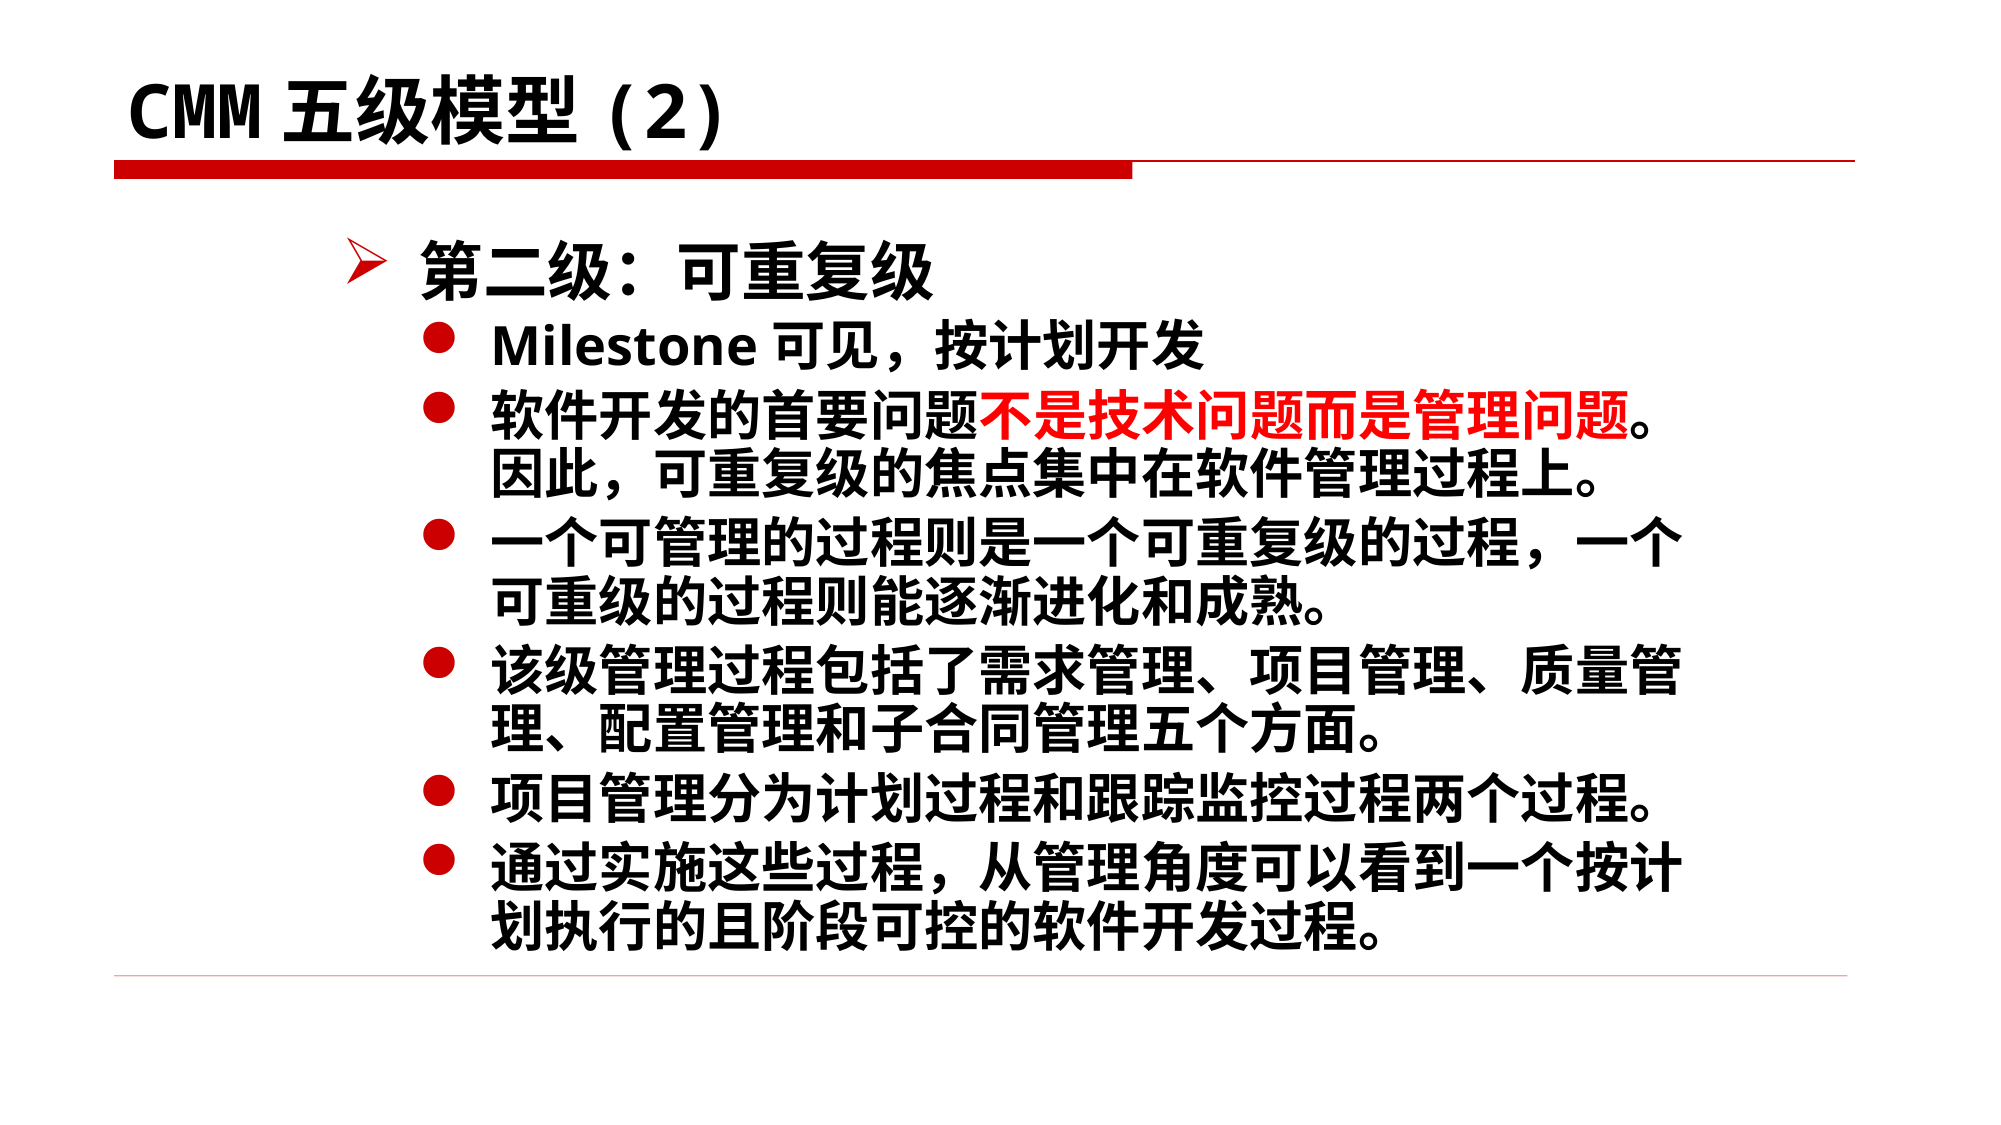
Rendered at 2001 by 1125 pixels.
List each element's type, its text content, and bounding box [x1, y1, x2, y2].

title CMM五级模型(2) [112, 42, 1863, 161]
list 第二级：可重复级 Milestone可见，按计划开发 软件开发的首要问题不是技术问题而是管理问题。因此，可重复级的焦点集中在软件管理过程上。 一个可管理的过程则是一个可重复级的过程，一个可重级的过程则能逐渐进化和成熟。 该级管理过程包括了需求管理、项目管理、质量管理、配置管理和子合同管理五个方面。 项目管理分为计划过程和跟踪监控过程两个过程。 通过实施这些过程，从管理角度可以看到一个按计划执行的且阶段可控的软件开发过程。 [326, 184, 1721, 946]
